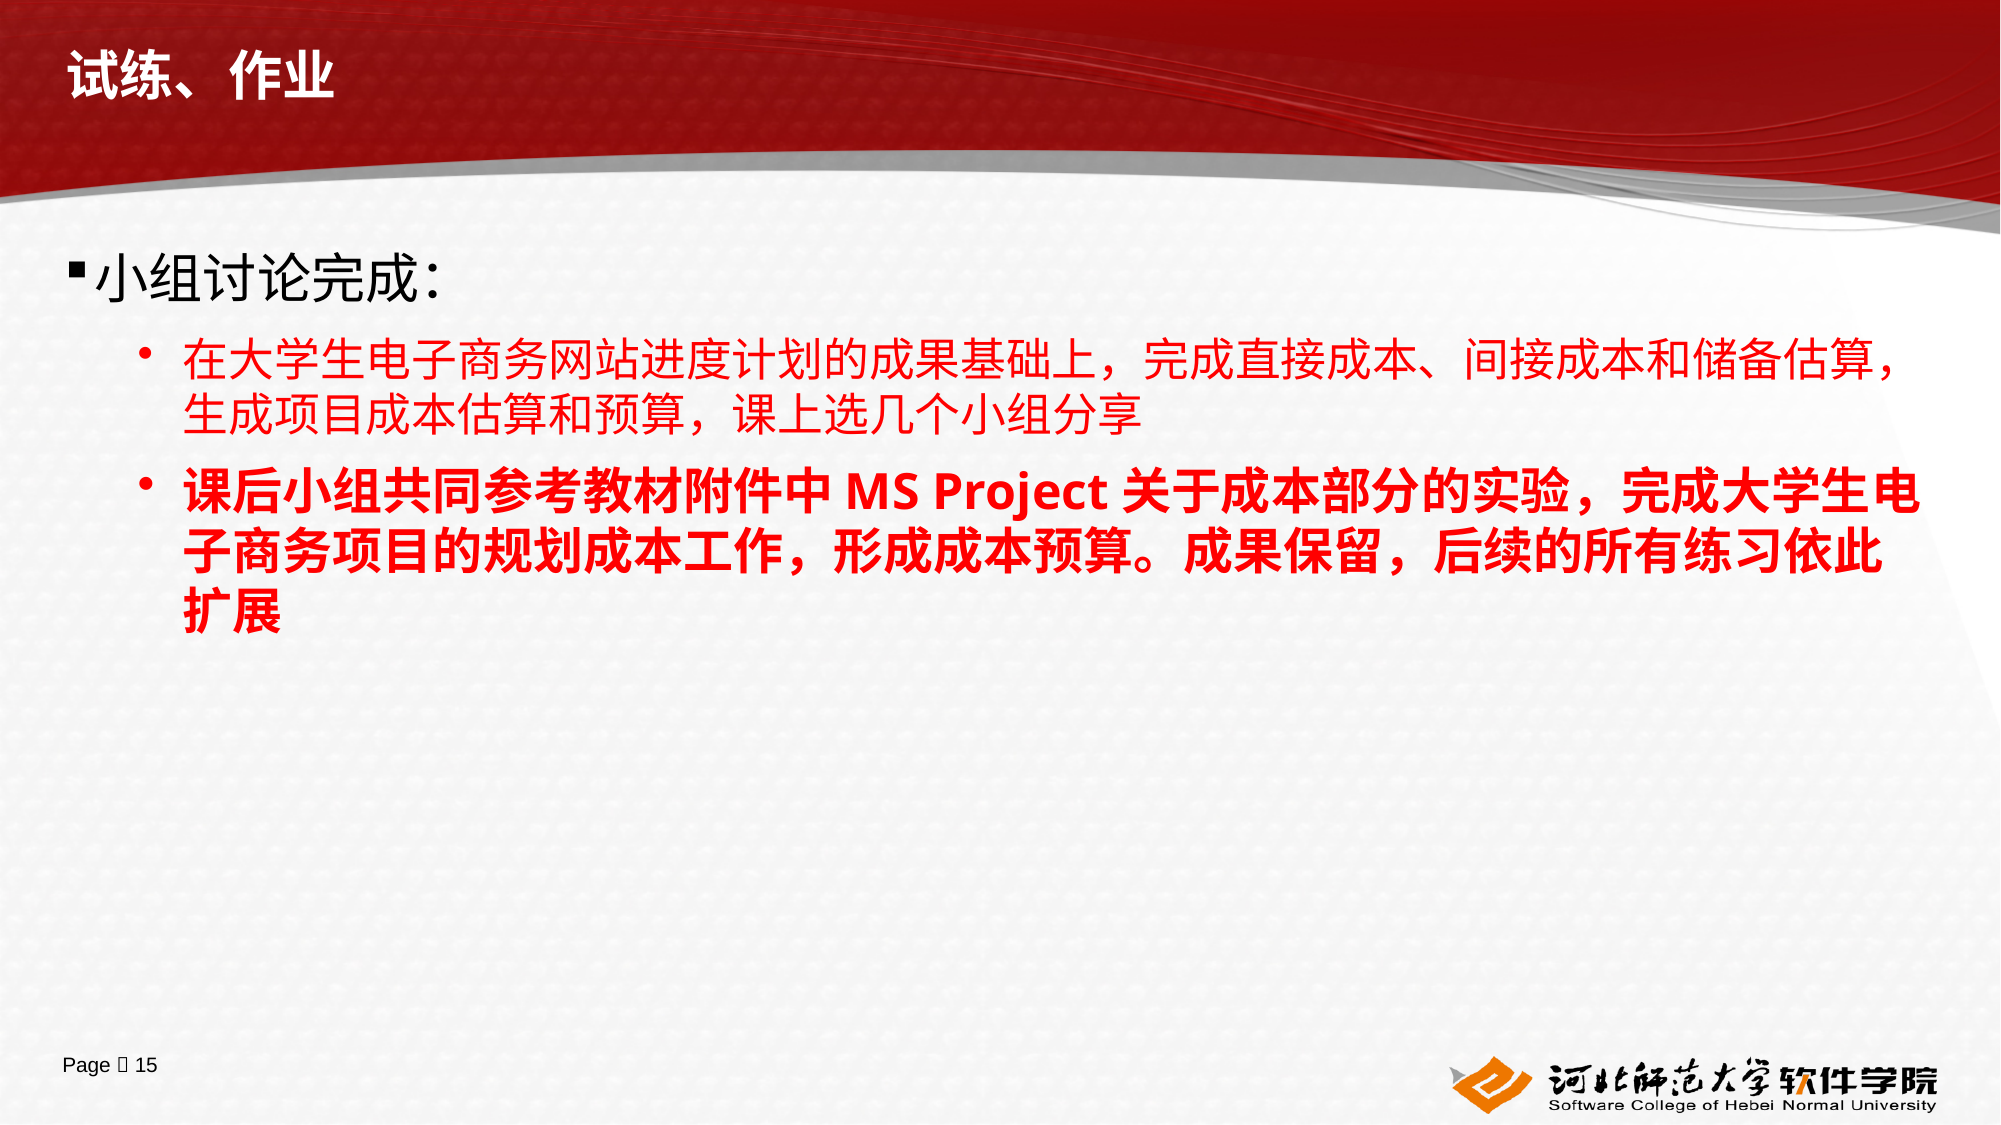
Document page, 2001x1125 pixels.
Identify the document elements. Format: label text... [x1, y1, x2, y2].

title 试练、作业 [65, 41, 1930, 148]
list 小组讨论完成： 在大学生电子商务网站进度计划的成果基础上，完成直接成本、间接成本和储备估算，生成项目成本估算和预算，课上选几个小组分享 课后小组共同参考教材附件中MS Project关于成本部分的实验，完成大学生电子商务项目的规划成本工作，形成成本预算。成果保留，后续的所有练习依此扩展 [64, 243, 1930, 952]
picture [0, 0, 2001, 1125]
